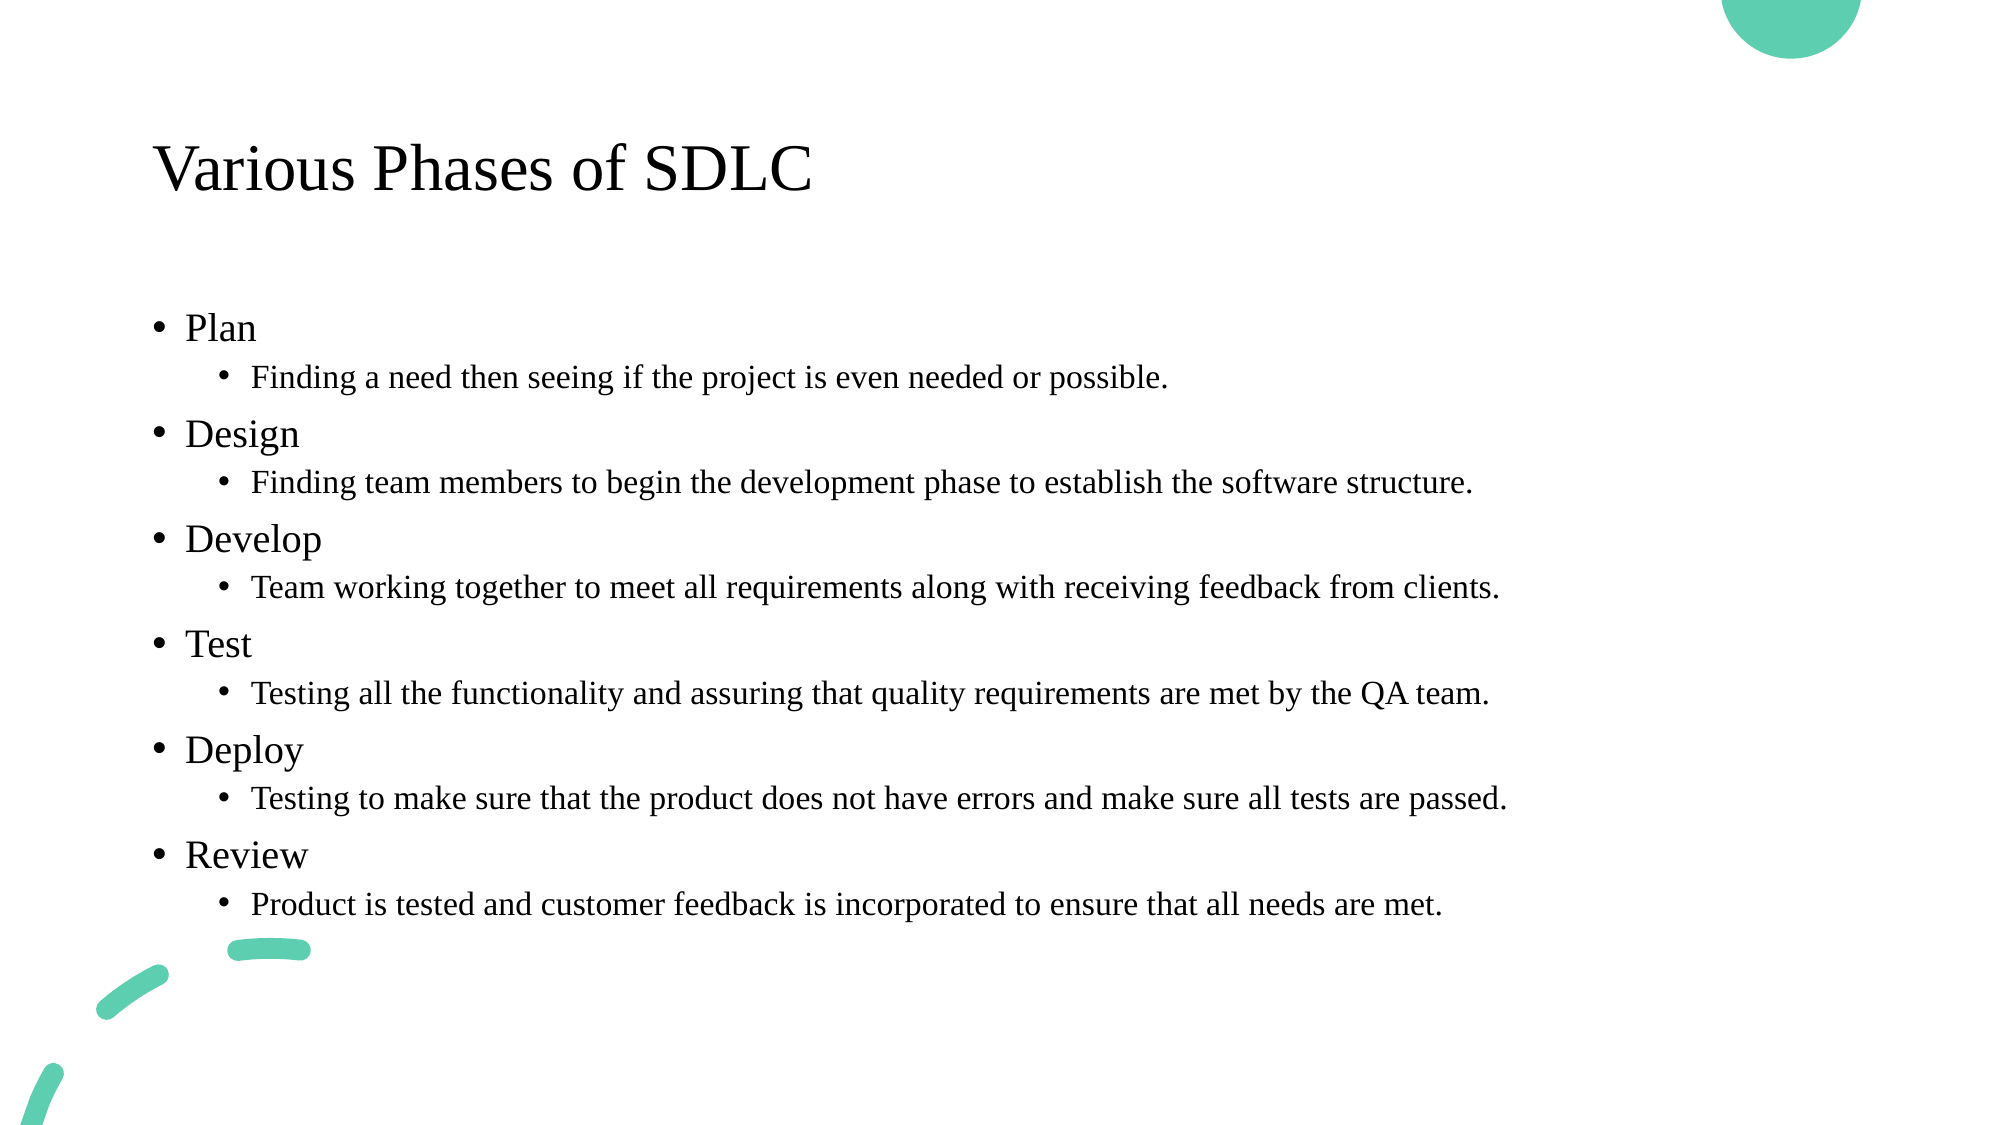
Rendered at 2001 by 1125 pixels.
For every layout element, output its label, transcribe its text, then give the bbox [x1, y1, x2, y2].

list Plan Finding a need then seeing if the project is even needed or possible. Design Finding team members to begin the development phase to establish the software structure. Develop Team working together to meet all requirements along with receiving feedback from clients. Test Testing all the functionality and assuring that quality requirements are met by the QA team. Deploy Testing to make sure that the product does not have errors and make sure all tests are passed. Review Product is tested and customer feedback is incorporated to ensure that all needs are met. [137, 299, 1863, 933]
title Various Phases of SDLC [137, 59, 1863, 278]
